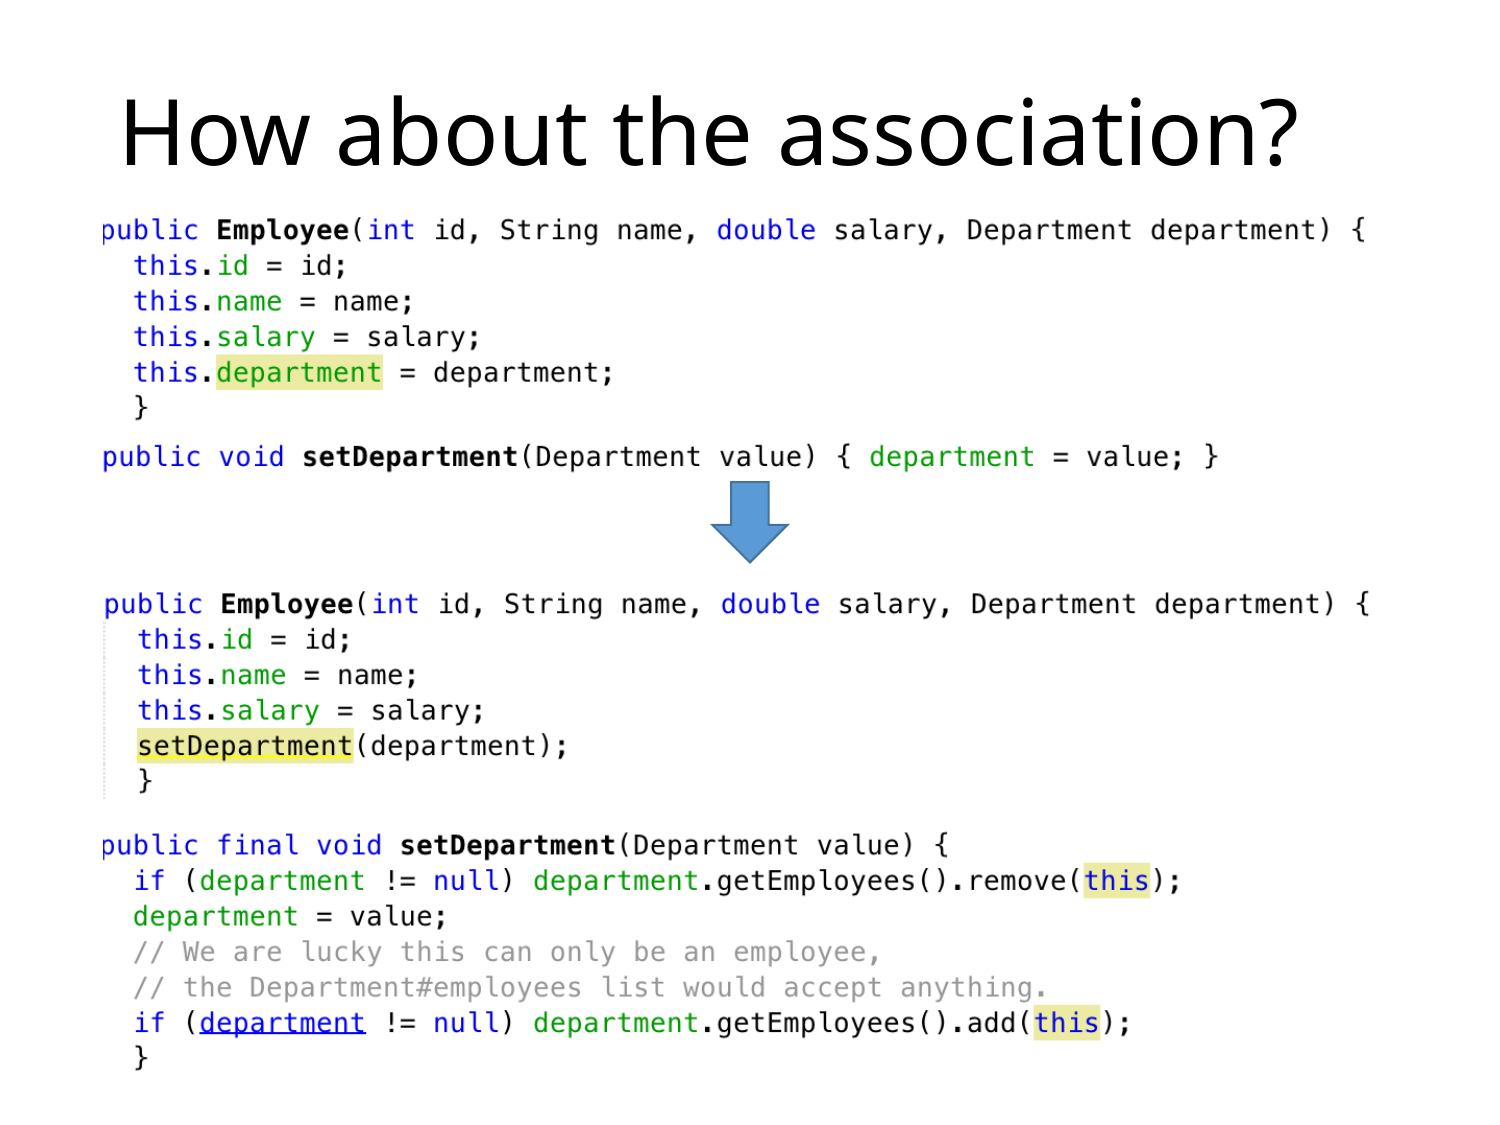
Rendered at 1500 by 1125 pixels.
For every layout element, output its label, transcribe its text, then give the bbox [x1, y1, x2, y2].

title How about the association? [103, 26, 1397, 212]
picture [103, 212, 1401, 483]
text_box [709, 483, 790, 564]
picture [103, 821, 1204, 1076]
picture [103, 584, 1399, 801]
